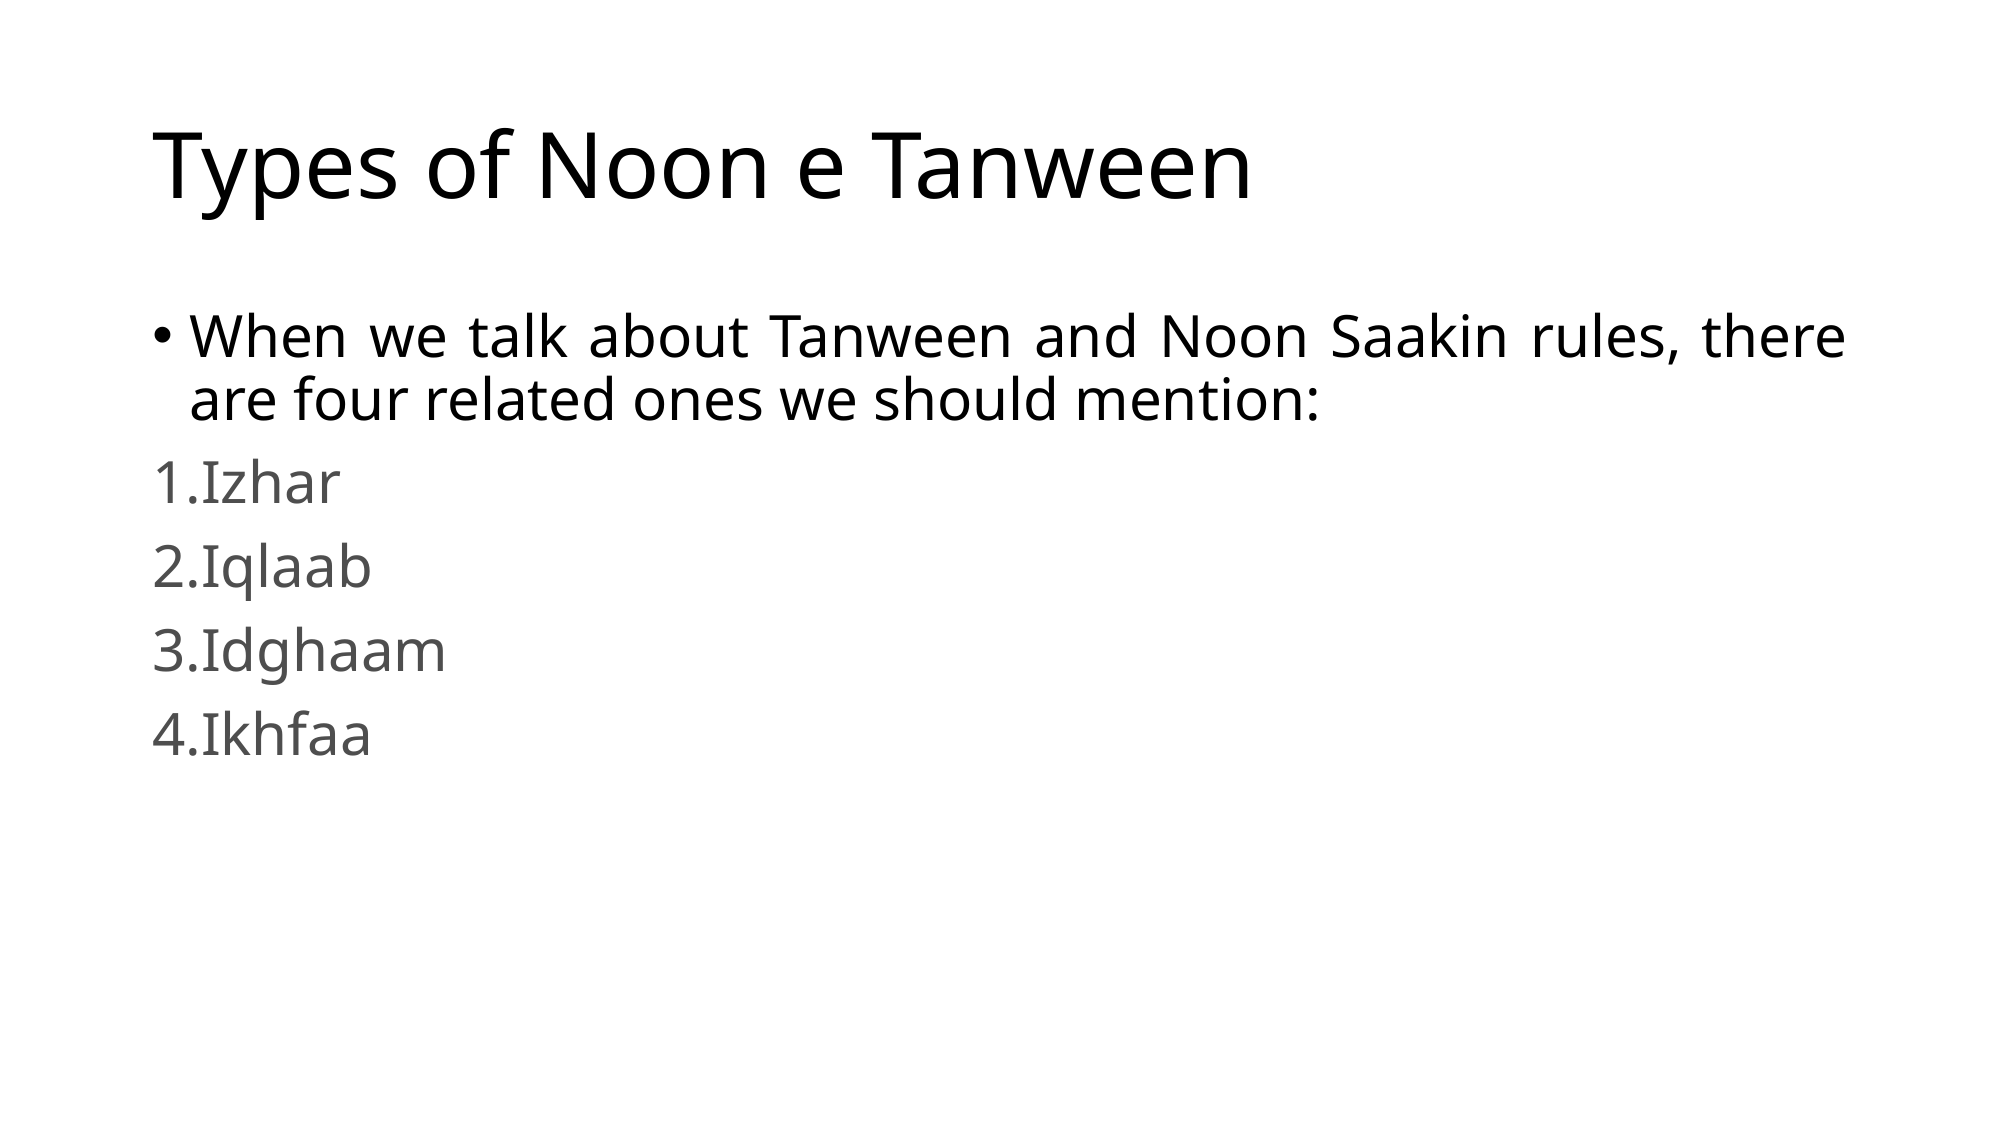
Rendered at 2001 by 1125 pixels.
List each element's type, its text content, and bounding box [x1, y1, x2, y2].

list When we talk about Tanween and Noon Saakin rules, there are four related ones we should mention: Izhar Iqlaab Idghaam Ikhfaa [137, 299, 1863, 1014]
title Types of Noon e Tanween [137, 59, 1863, 278]
